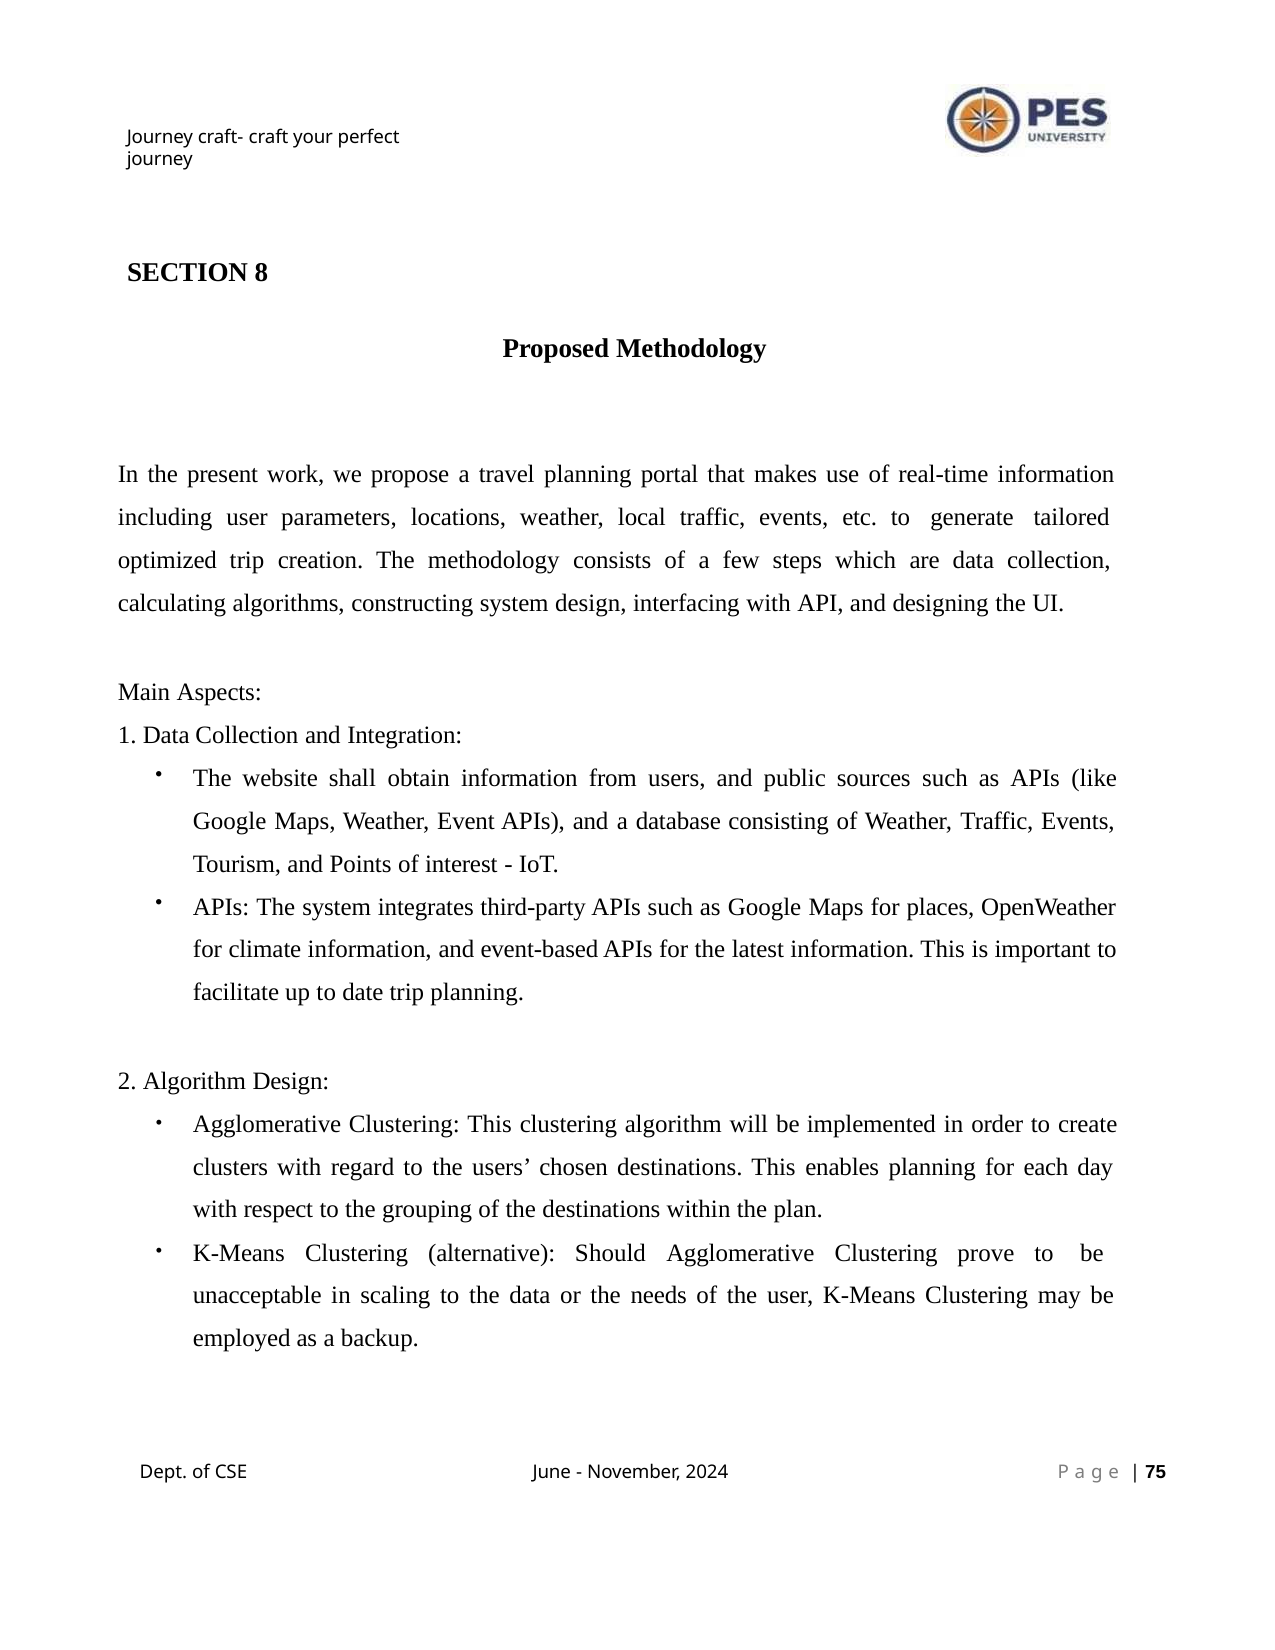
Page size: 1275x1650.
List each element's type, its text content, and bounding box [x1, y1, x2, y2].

picture [945, 84, 1111, 157]
slide_number P a g e | 10 [1055, 1459, 1170, 1650]
text_box Journey craft- craft your perfect journey [124, 122, 456, 170]
text_box Proposed Methodology [500, 328, 772, 364]
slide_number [530, 1459, 730, 1650]
text_box In the present work, we propose a travel planning portal that makes use of real-time information including user parameters, locations, weather, local traffic, events, etc. to generate tailored optimized trip creation. The methodology consists of a few steps which are data collection, calculating algorithms, constructing system design, interfacing with API, and designing the UI. Main Aspects: Data Collection and Integration: The website shall obtain information from users, and public sources such as APIs (like Google Maps, Weather, Event APIs), and a database consisting of Weather, Traffic, Events, Tourism, and Points of interest - IoT. APIs: The system integrates third-party APIs such as Google Maps for places, OpenWeather for climate information, and event-based APIs for the latest information. This is important to facilitate up to date trip planning. Algorithm Design: Agglomerative Clustering: This clustering algorithm will be implemented in order to create clusters with regard to the users’ chosen destinations. This enables planning for each day with respect to the grouping of the destinations within the plan. K-Means Clustering (alternative): Should Agglomerative Clustering prove to be unacceptable in scaling to the data or the needs of the user, K-Means Clustering may be employed as a backup. [115, 442, 1125, 1352]
footer Dept. of CSE [137, 1459, 252, 1650]
text_box SECTION 8 [124, 252, 272, 288]
